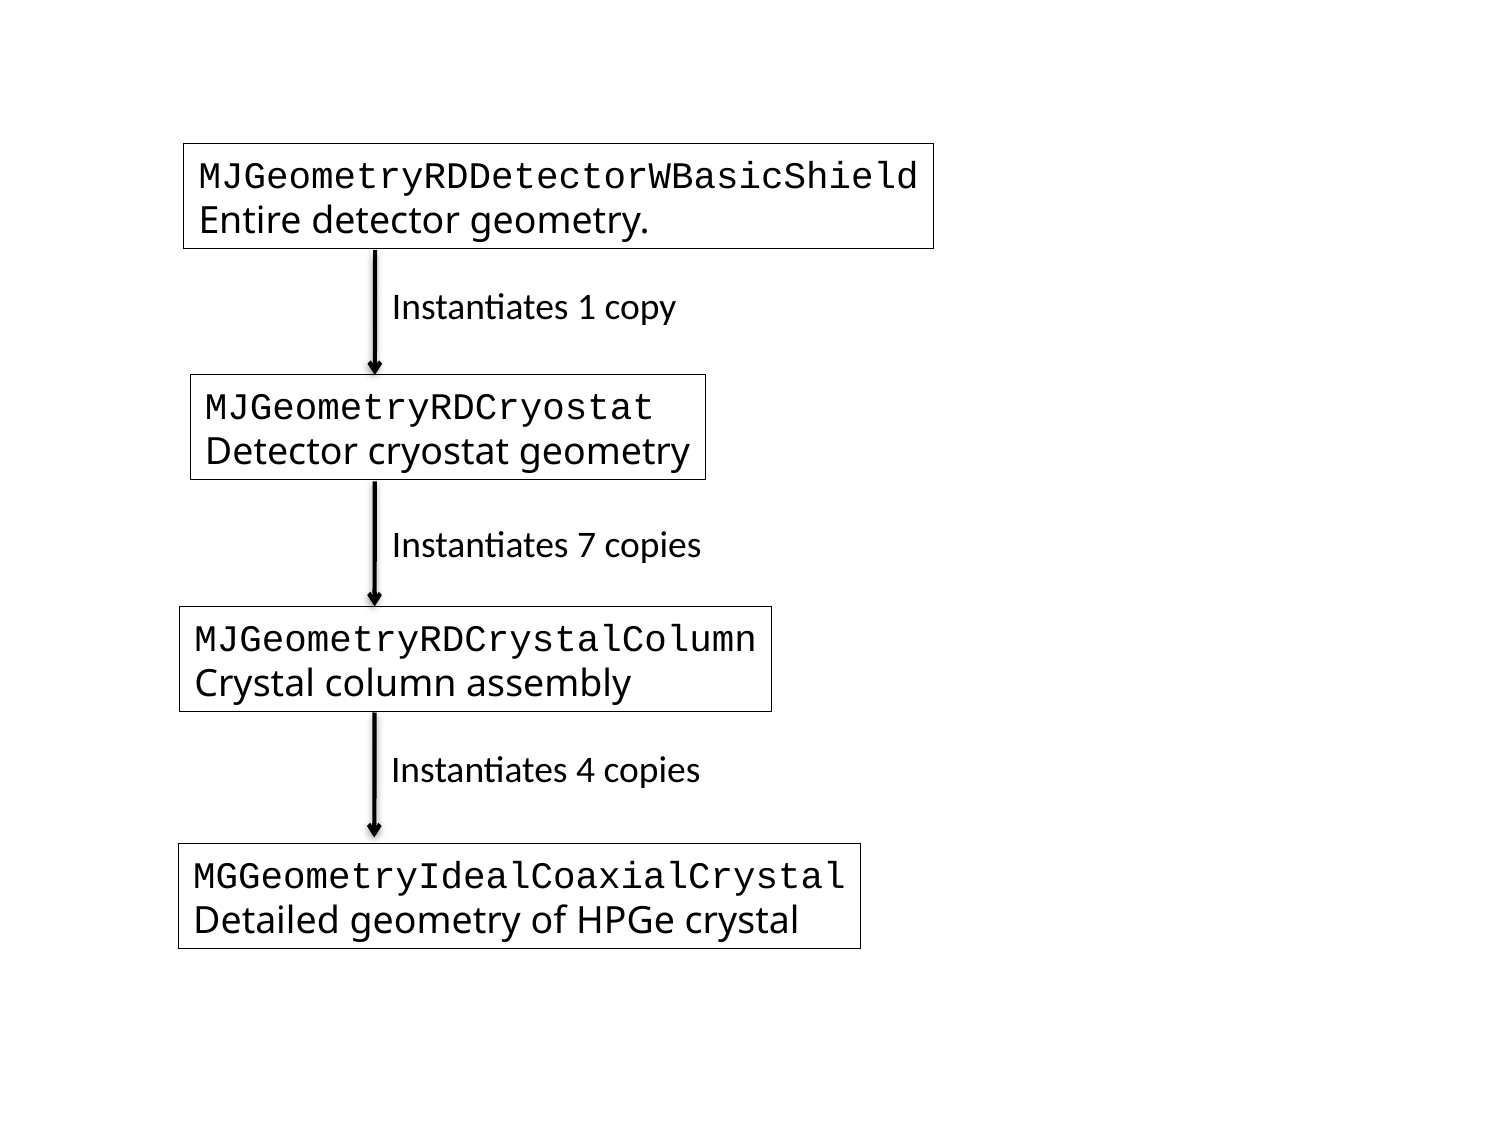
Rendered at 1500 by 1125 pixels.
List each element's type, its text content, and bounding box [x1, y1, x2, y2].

text_box MJGeometryRDDetectorWBasicShield Entire detector geometry. [183, 143, 934, 249]
text_box MJGeometryRDCrystalColumn Crystal column assembly [179, 606, 772, 712]
text_box MGGeometryIdealCoaxialCrystal Detailed geometry of HPGe crystal [178, 843, 861, 949]
text_box MJGeometryRDCryostat Detector cryostat geometry [190, 374, 706, 480]
text_box Instantiates 1 copy [377, 274, 692, 335]
text_box Instantiates 4 copies [376, 737, 717, 798]
text_box Instantiates 7 copies [377, 512, 717, 573]
